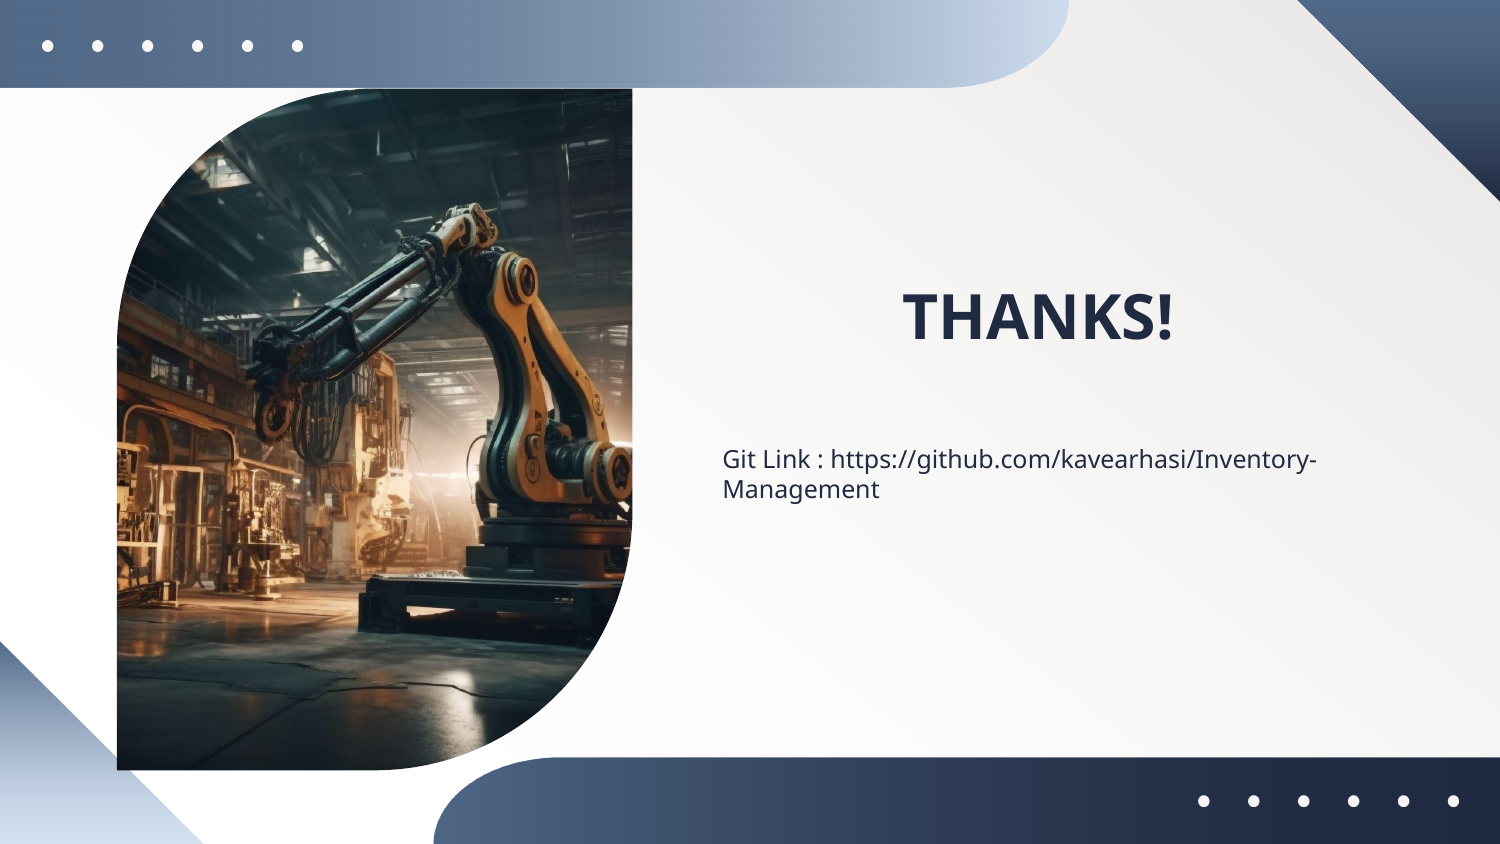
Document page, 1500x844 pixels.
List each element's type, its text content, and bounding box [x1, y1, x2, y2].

picture [434, 758, 1500, 844]
picture [0, 0, 1500, 844]
text_box Git Link : https://github.com/kavearhasi/Inventory-Management [707, 428, 1445, 515]
text_box [116, 88, 633, 771]
title THANKS! [708, 261, 1316, 428]
